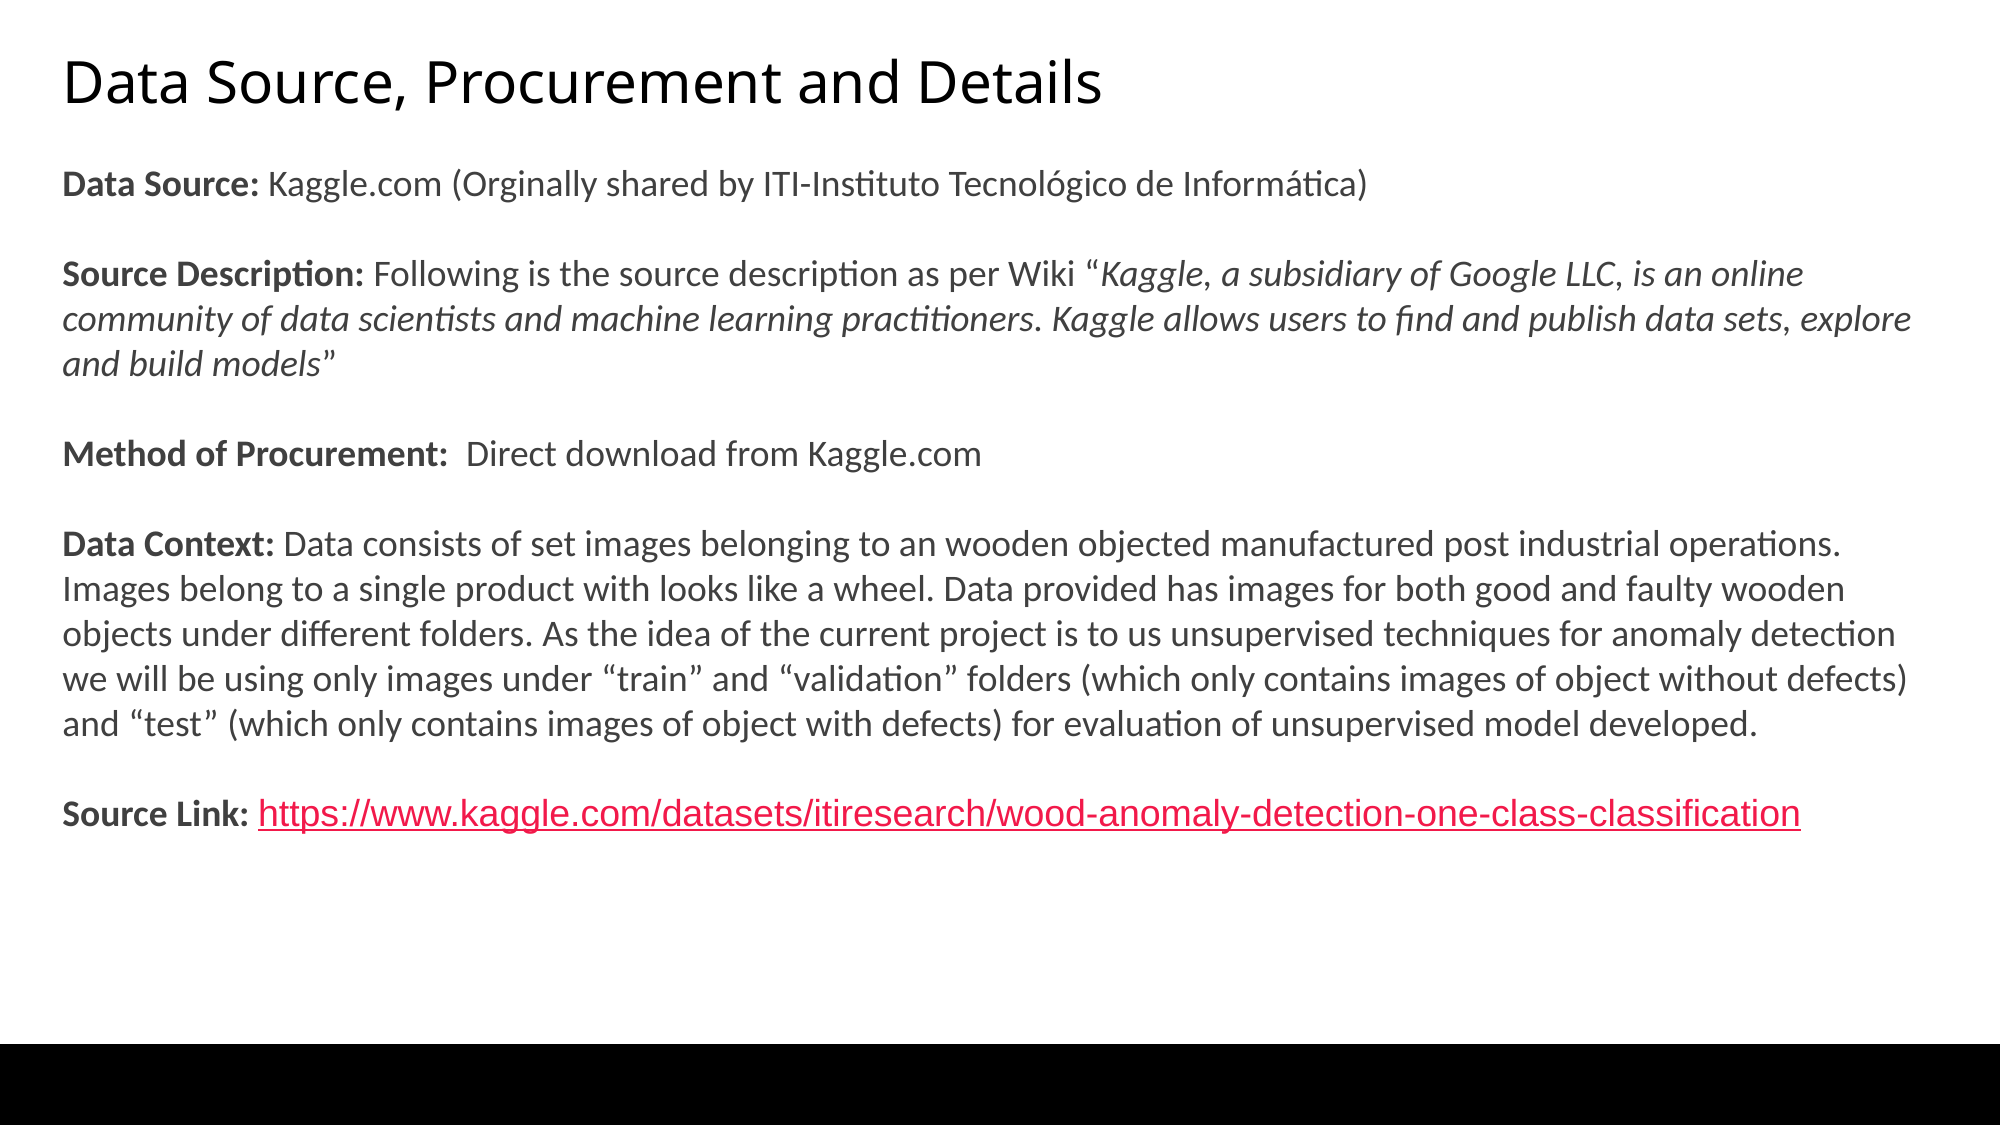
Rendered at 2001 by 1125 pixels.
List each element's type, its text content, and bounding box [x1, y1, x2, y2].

text_box [0, 1044, 2000, 1125]
text_box Data Source: Kaggle.com (Orginally shared by ITI-Instituto Tecnológico de Informática) Source Description: Following is the source description as per Wiki “Kaggle, a subsidiary of Google LLC, is an online community of data scientists and machine learning practitioners. Kaggle allows users to find and publish data sets, explore and build models” Method of Procurement: Direct download from Kaggle.com Data Context: Data consists of set images belonging to an wooden objected manufactured post industrial operations. Images belong to a single product with looks like a wheel. Data provided has images for both good and faulty wooden objects under different folders. As the idea of the current project is to us unsupervised techniques for anomaly detection we will be using only images under “train” and “validation” folders (which only contains images of object without defects) and “test” (which only contains images of object with defects) for evaluation of unsupervised model developed. Source Link: https://www.kaggle.com/datasets/itiresearch/wood-anomaly-detection-one-class-classification [47, 151, 1959, 887]
text_box Data Source, Procurement and Details [47, 34, 1195, 124]
